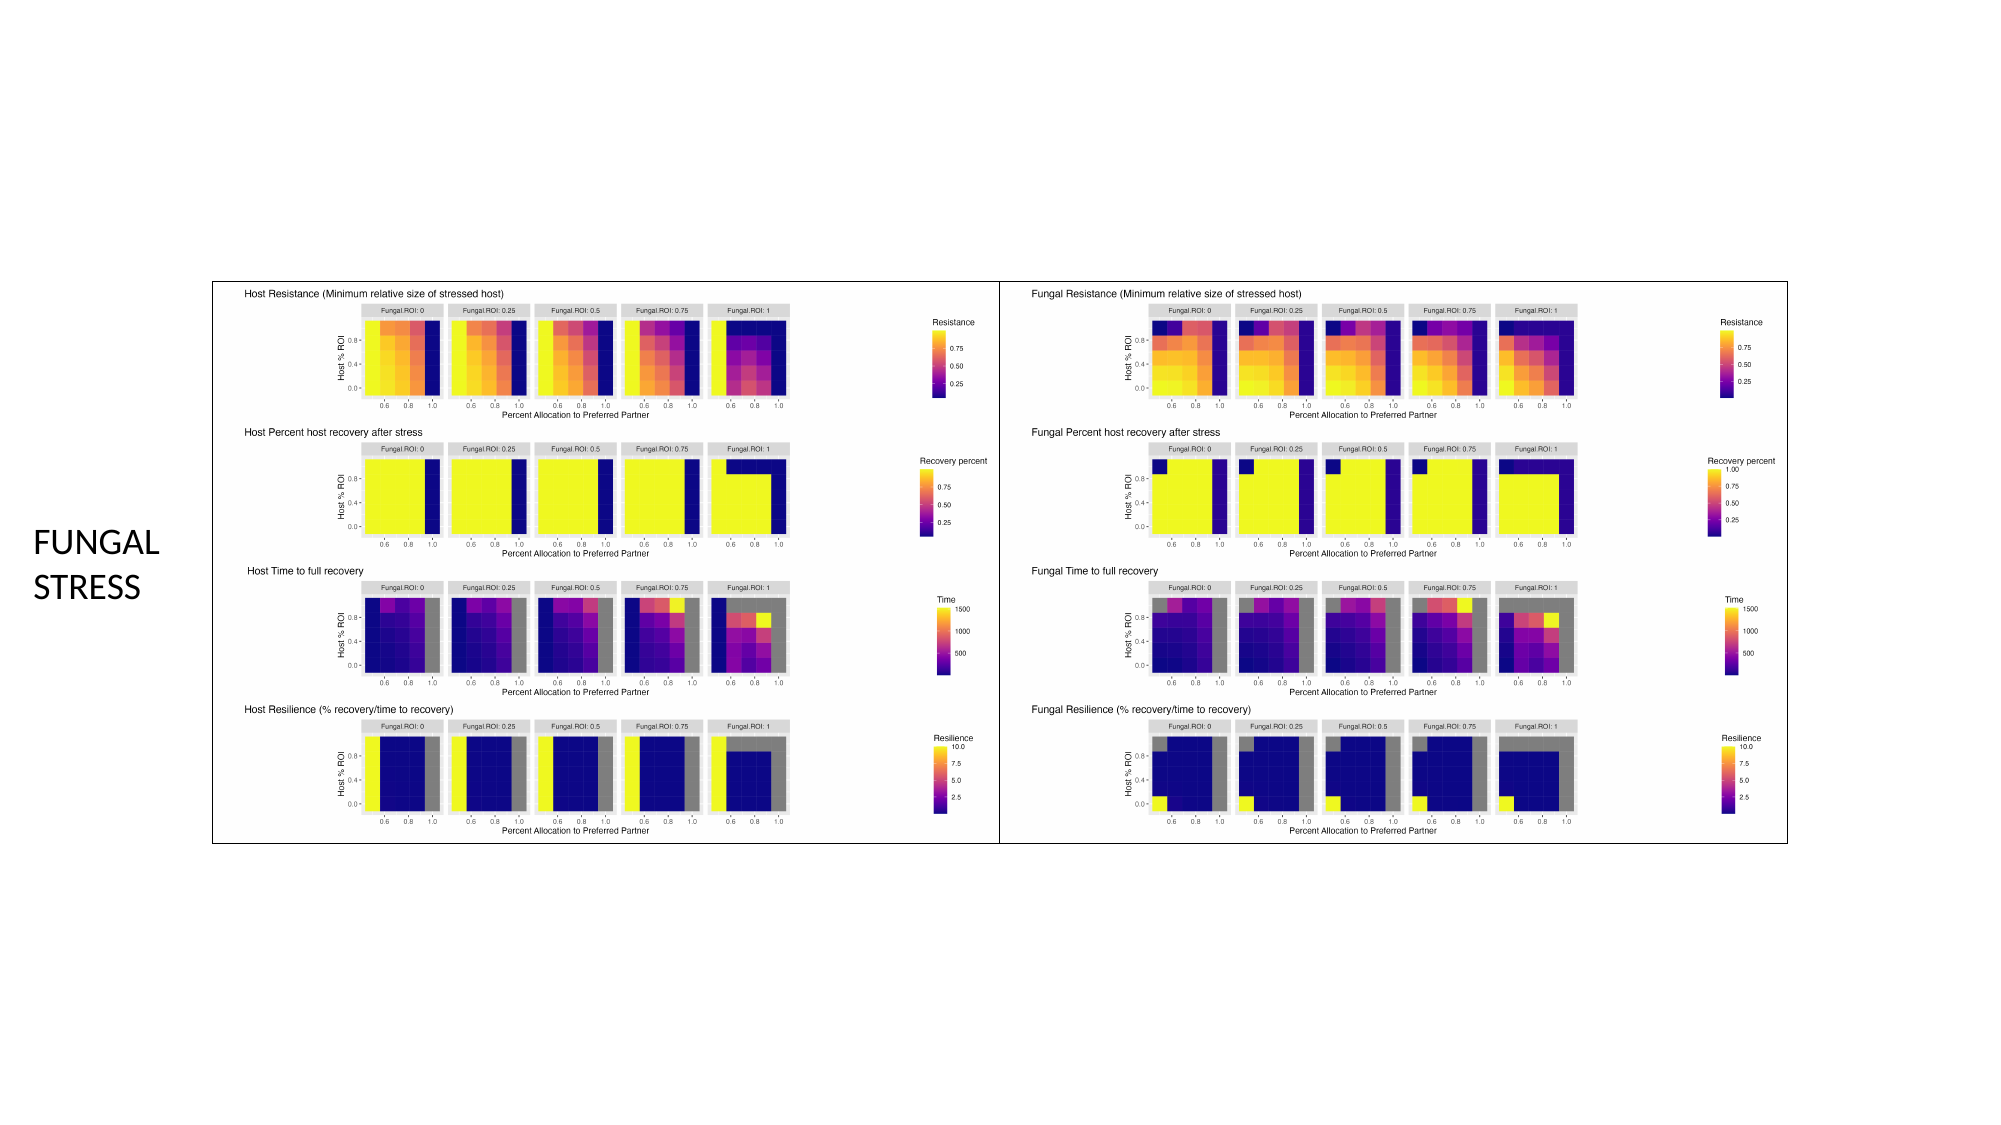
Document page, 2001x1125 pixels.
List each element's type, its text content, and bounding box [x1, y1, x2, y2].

text_box FUNGAL STRESS [18, 509, 199, 615]
picture [212, 281, 1788, 844]
